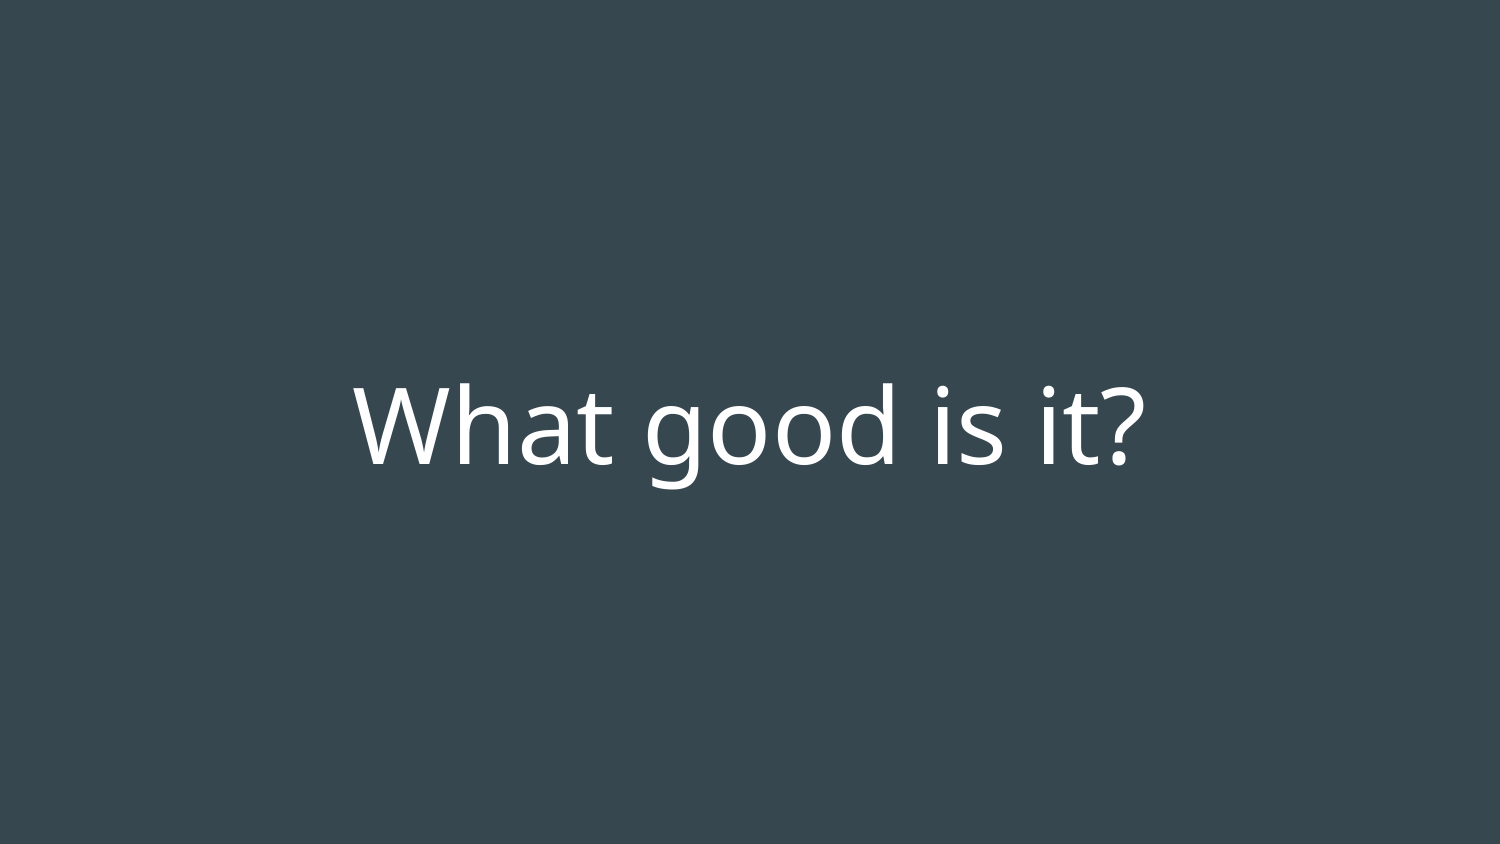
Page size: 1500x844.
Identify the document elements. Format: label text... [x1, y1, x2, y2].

title What good is it? [105, 351, 1394, 493]
